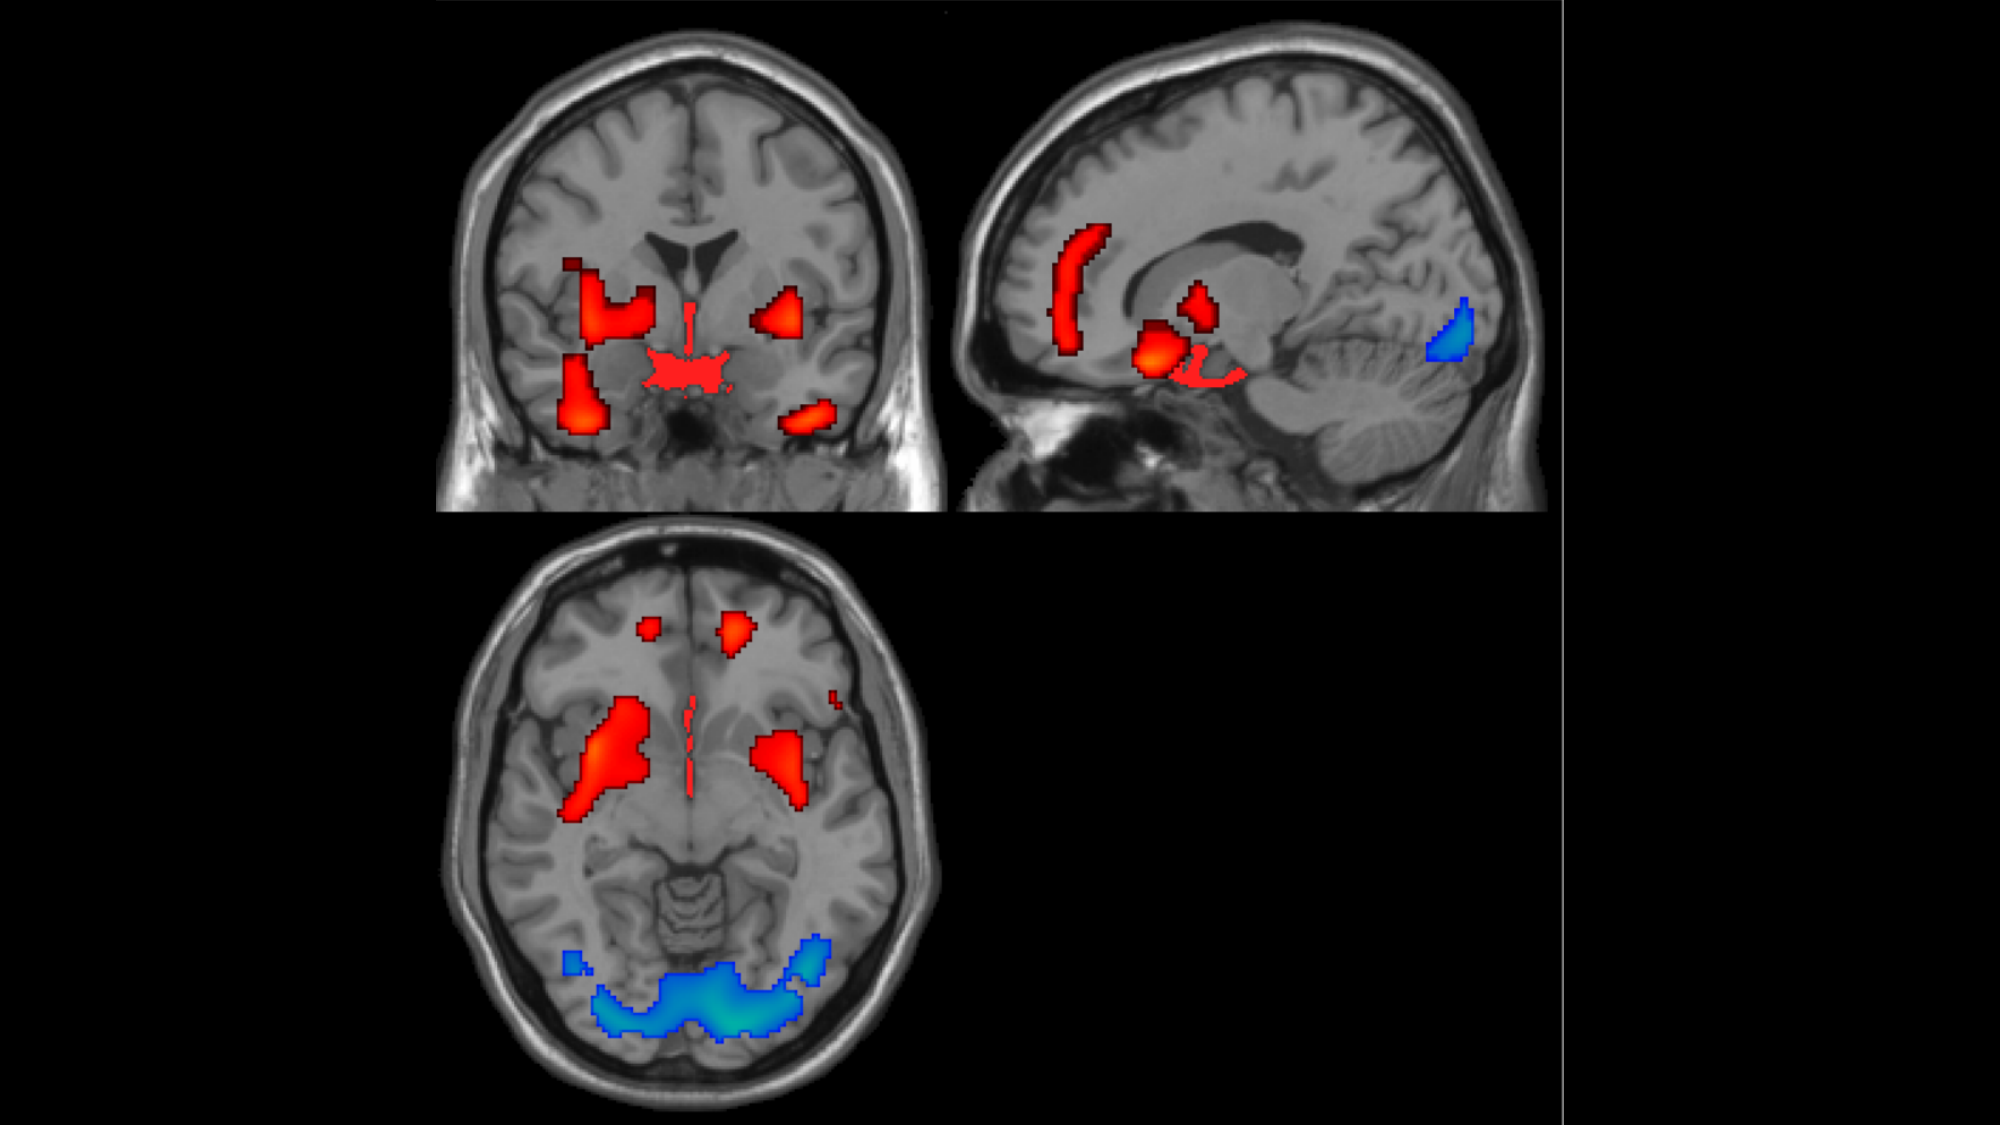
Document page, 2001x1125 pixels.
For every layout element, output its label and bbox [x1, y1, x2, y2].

picture [436, 0, 1564, 1125]
